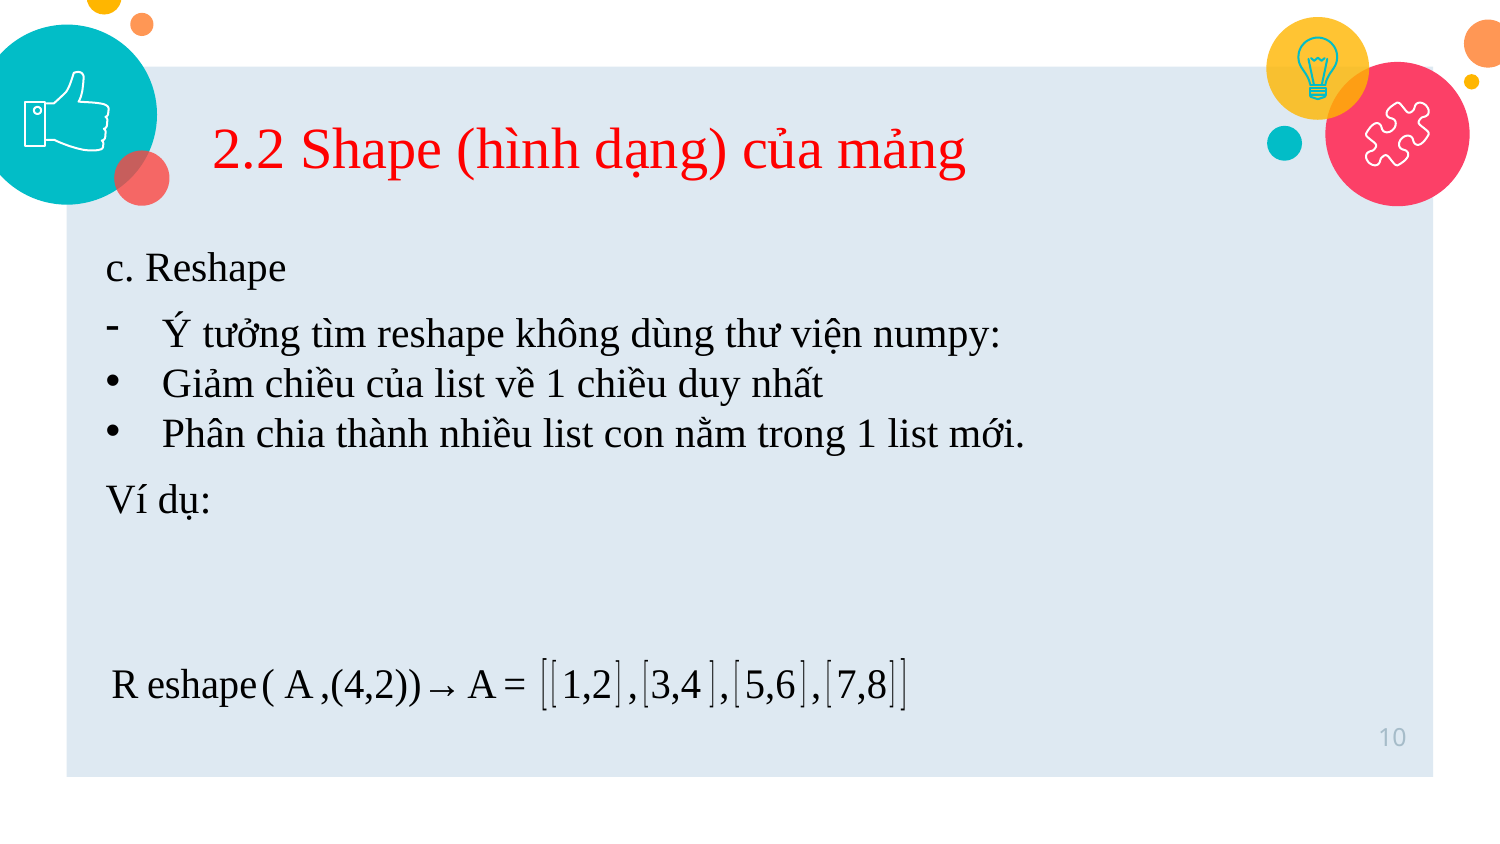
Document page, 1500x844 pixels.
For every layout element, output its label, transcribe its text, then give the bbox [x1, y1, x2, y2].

text_box Ý tưởng tìm reshape không dùng thư viện numpy: Giảm chiều của list về 1 chiều duy nhất Phân chia thành nhiều list con nằm trong 1 list mới. [90, 298, 1441, 463]
text_box 2.2 Shape (hình dạng) của mảng [197, 103, 1373, 188]
text_box Ví dụ: [90, 464, 1441, 530]
text_box c. Reshape [90, 232, 1441, 298]
slide_number 10 [1331, 706, 1422, 771]
